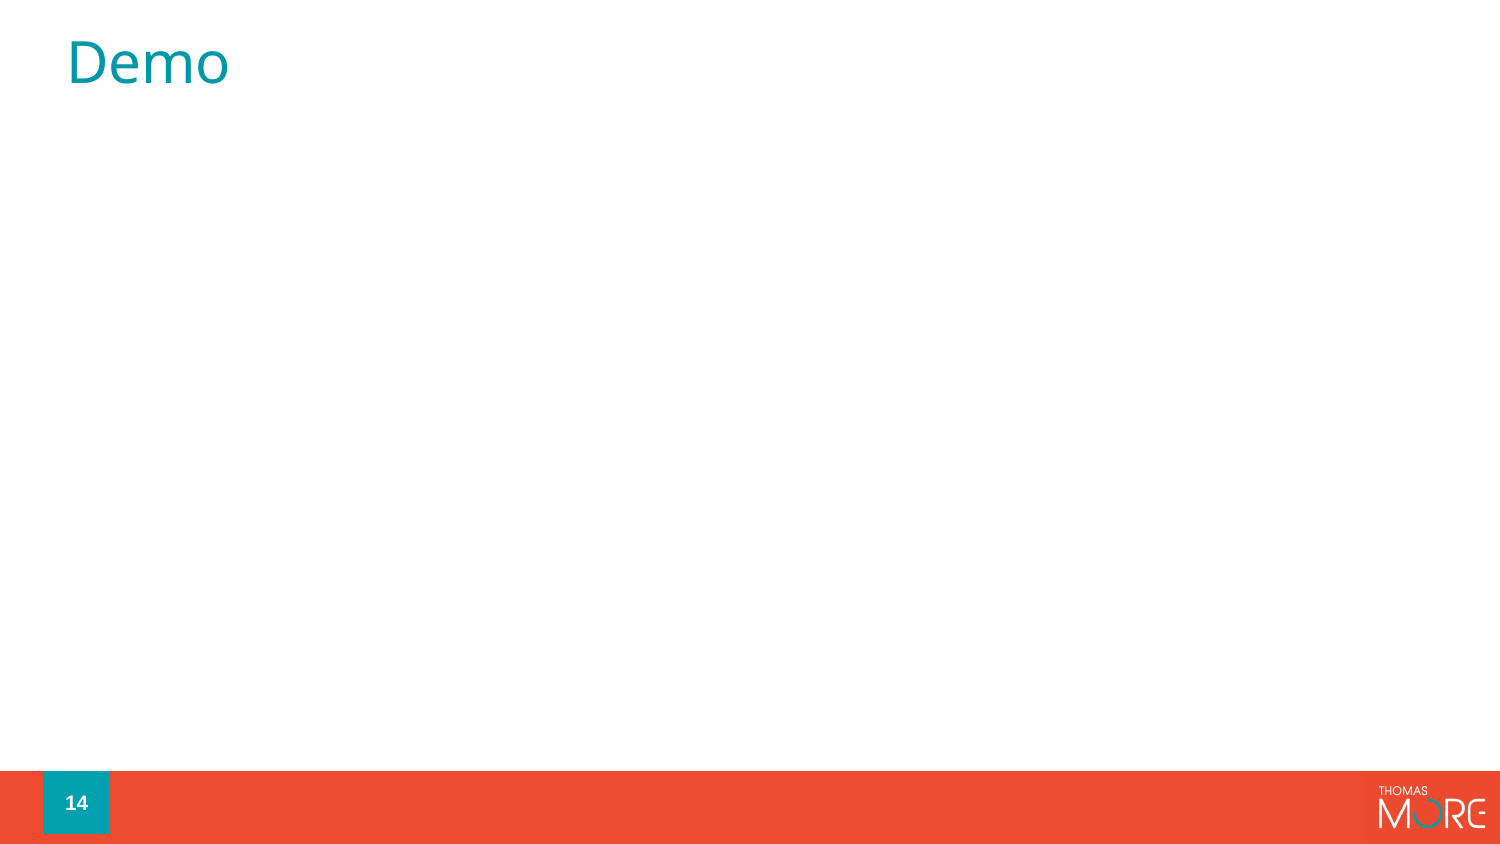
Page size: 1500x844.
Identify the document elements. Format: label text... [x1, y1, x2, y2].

slide_number 14 [43, 771, 110, 834]
picture [1364, 771, 1500, 843]
title Demo [51, 10, 1449, 105]
